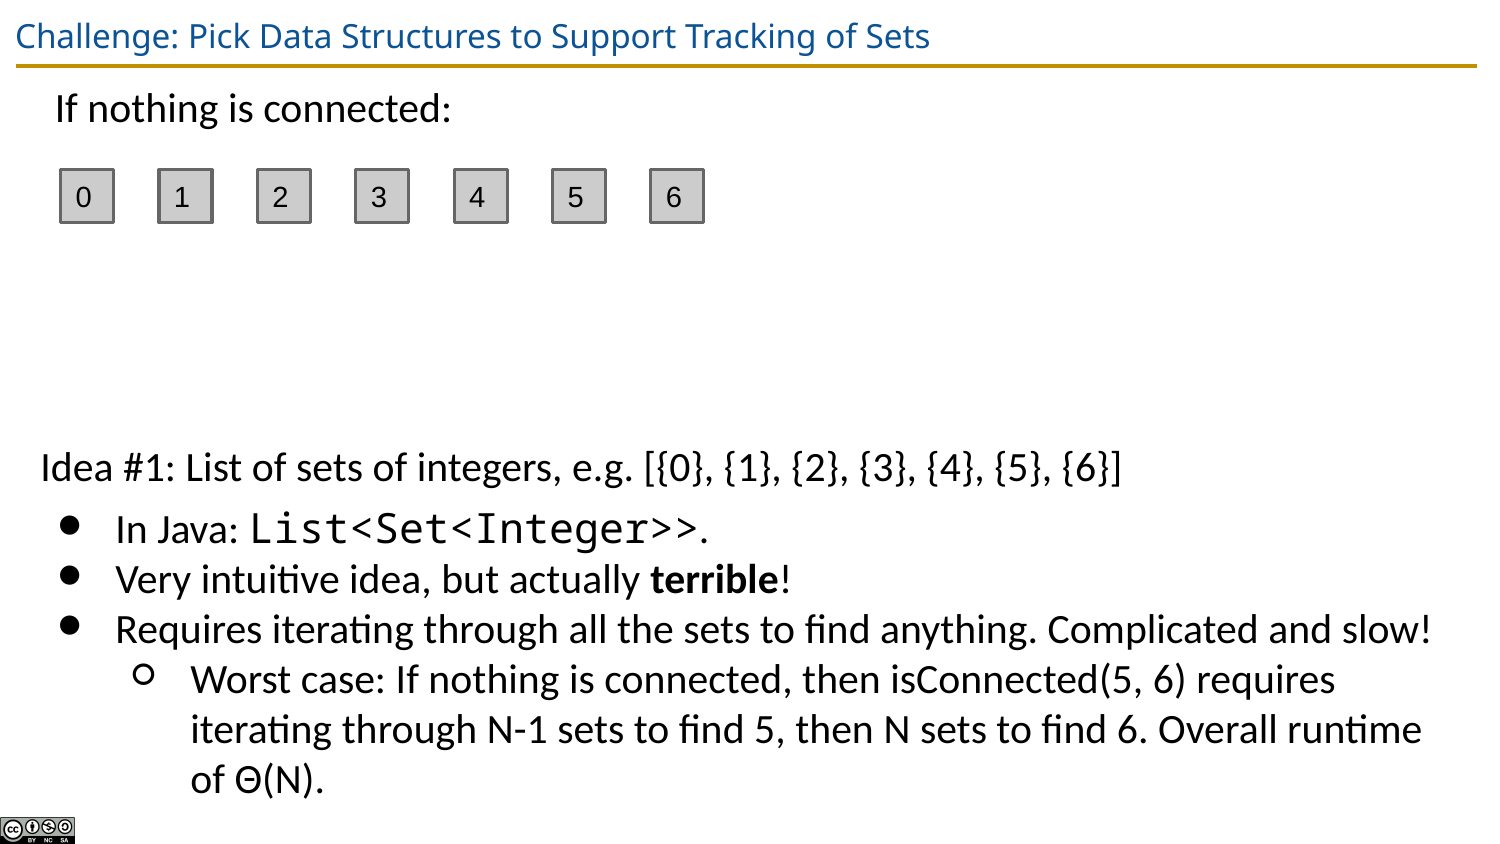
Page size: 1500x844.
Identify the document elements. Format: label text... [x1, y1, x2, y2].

text_box 0 [60, 169, 114, 223]
text_box 6 [650, 169, 704, 223]
picture [0, 817, 75, 844]
text_box Idea #1: List of sets of integers, e.g. [{0}, {1}, {2}, {3}, {4}, {5}, {6}] In Java: List<Set<Integer>>. Very intuitive idea, but actually terrible! Requires iterating through all the sets to find anything. Complicated and slow! Worst case: If nothing is connected, then isConnected(5, 6) requires iterating through N-1 sets to find 5, then N sets to find 6. Overall runtime of Θ(N). [25, 424, 1465, 818]
text_box 3 [355, 169, 409, 223]
text_box 1 [158, 169, 212, 223]
text_box 4 [454, 169, 508, 223]
text_box 2 [257, 169, 311, 223]
text_box 5 [552, 169, 606, 223]
title Challenge: Pick Data Structures to Support Tracking of Sets [0, 0, 1398, 65]
text_box If nothing is connected: [39, 66, 1425, 167]
